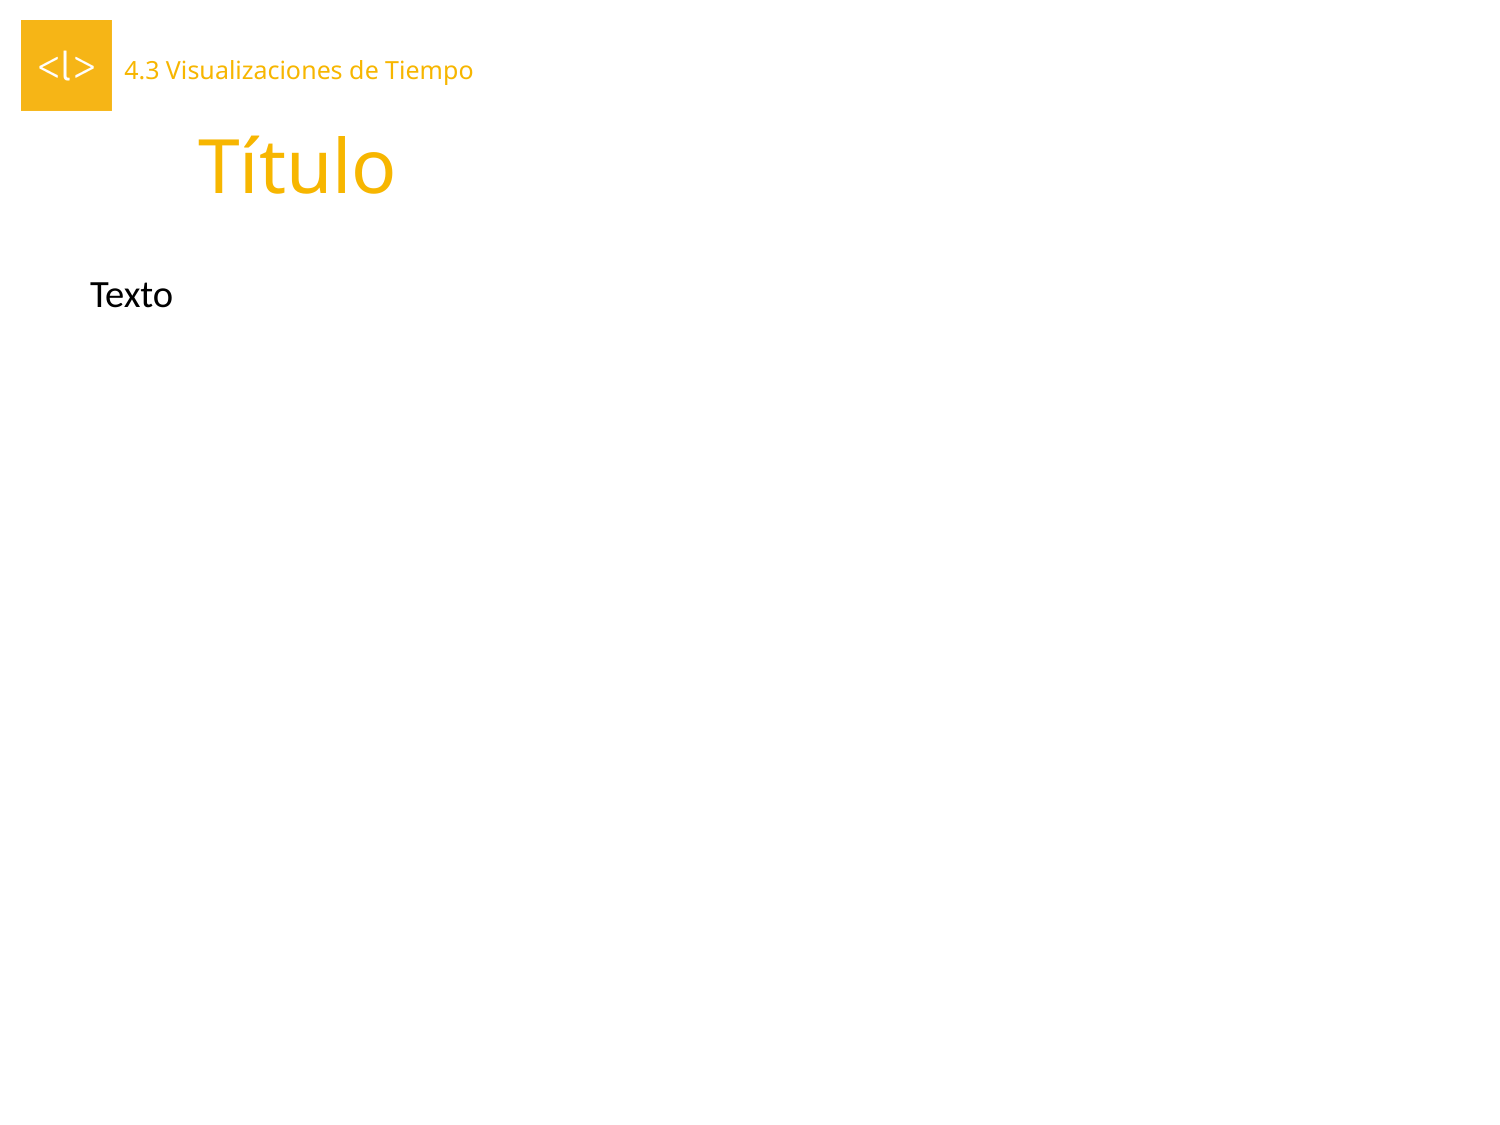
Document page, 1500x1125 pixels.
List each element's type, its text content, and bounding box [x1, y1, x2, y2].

picture [21, 20, 112, 111]
list Texto [75, 267, 1425, 1010]
title 4.3 Visualizaciones de Tiempo [116, 34, 962, 105]
text_box Título [183, 110, 1350, 217]
